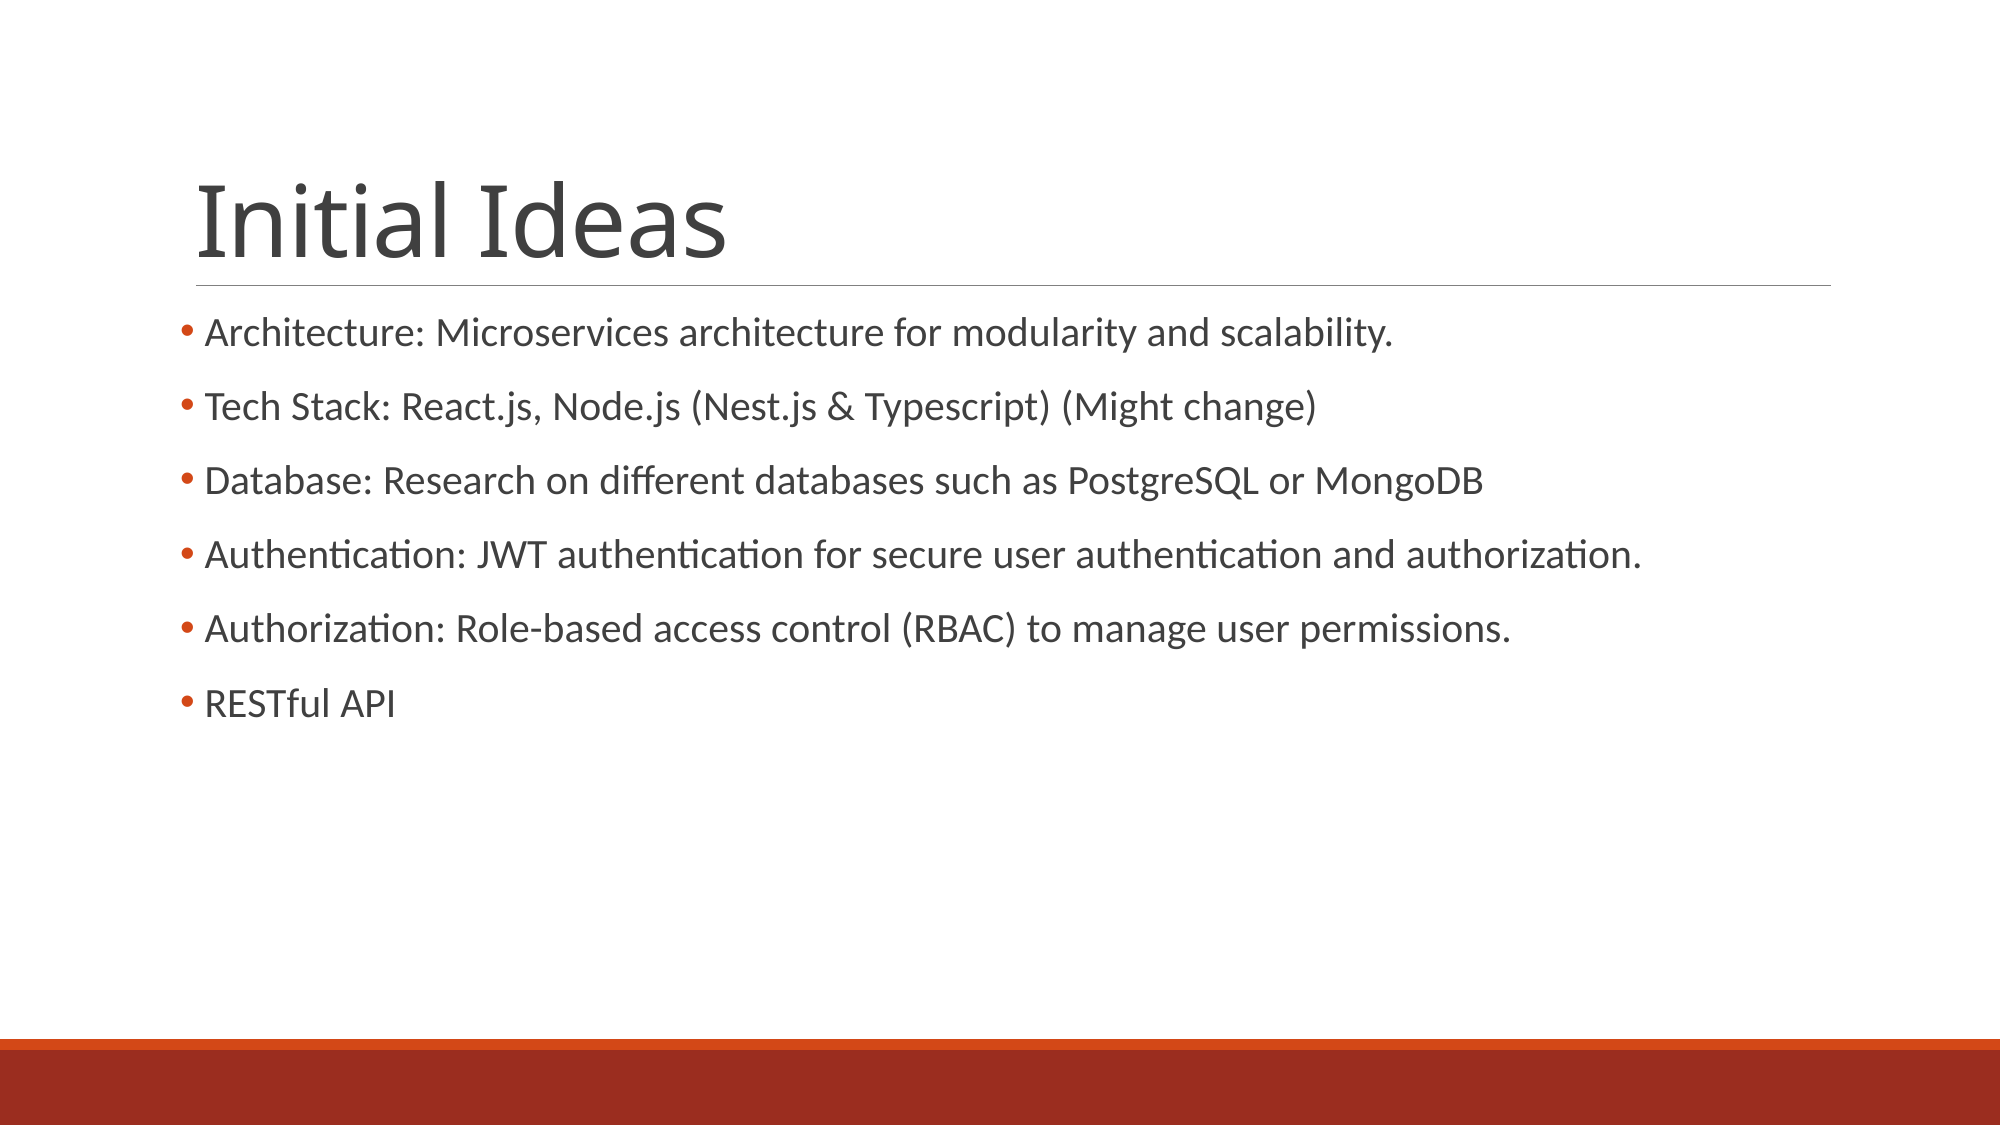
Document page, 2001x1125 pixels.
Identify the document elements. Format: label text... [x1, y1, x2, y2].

title Initial Ideas [180, 47, 1830, 285]
list Architecture: Microservices architecture for modularity and scalability. Tech Stack: React.js, Node.js (Nest.js & Typescript) (Might change) Database: Research on different databases such as PostgreSQL or MongoDB Authentication: JWT authentication for secure user authentication and authorization. Authorization: Role-based access control (RBAC) to manage user permissions. RESTful API [180, 302, 1830, 963]
